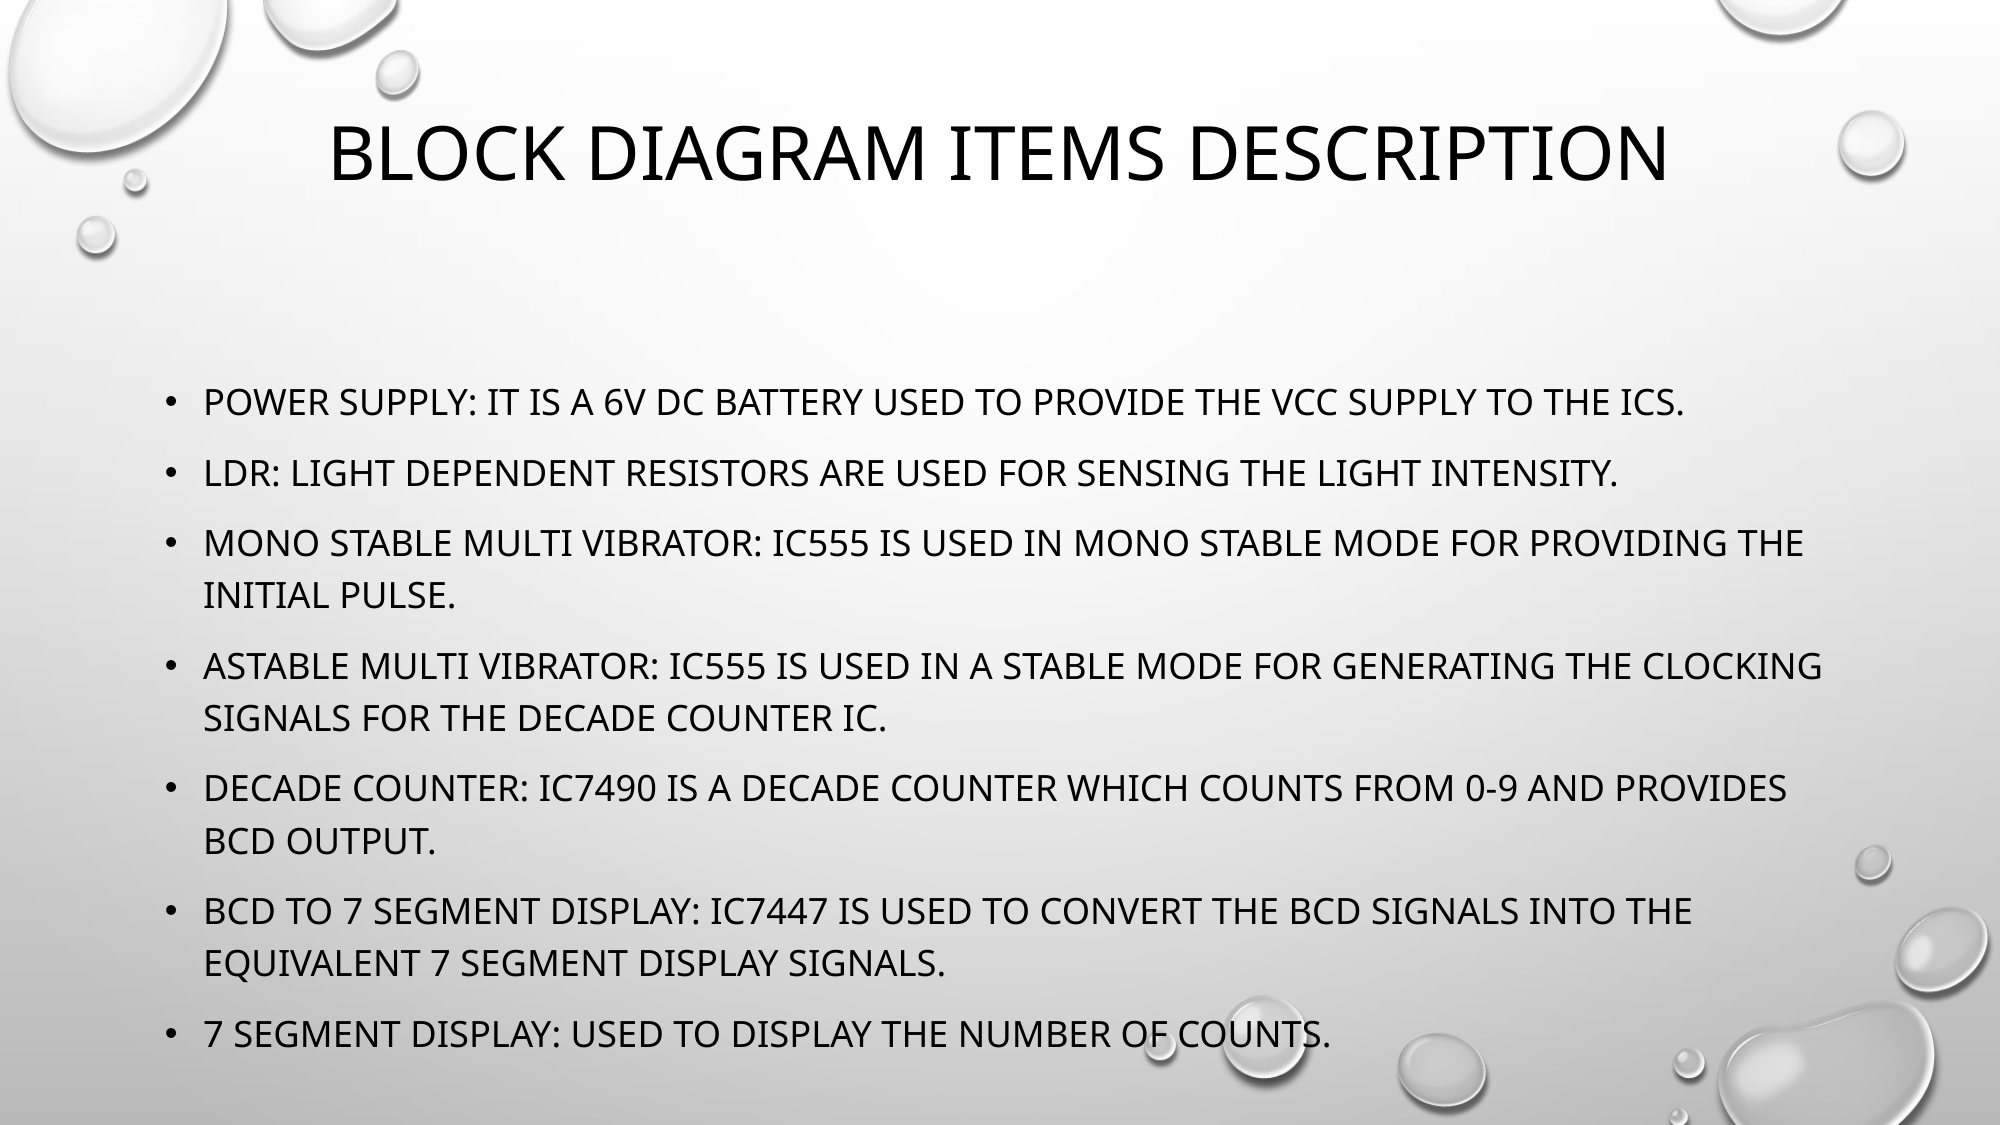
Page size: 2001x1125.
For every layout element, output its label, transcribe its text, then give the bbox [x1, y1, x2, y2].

title BLOCK DIAGRAM ITEMS DESCRIPTION [149, 58, 1850, 255]
picture [0, 0, 2000, 1125]
list Power Supply: It is a 6V DC battery used to provide the Vcc supply to the ICs. LDR: Light Dependent Resistors are used for sensing the light intensity. Mono stable Multi vibrator: IC555 is used in mono stable mode for providing the initial pulse. Astable Multi vibrator: IC555 is used in a stable mode for generating the clocking signals for the decade counter IC. Decade Counter: IC7490 is a decade counter which counts from 0-9 and provides BCD output. BCD to 7 Segment Display: IC7447 is used to convert the BCD signals into the equivalent 7 segment display signals. 7 Segment Display: Used to display the number of counts. [149, 292, 1850, 1072]
